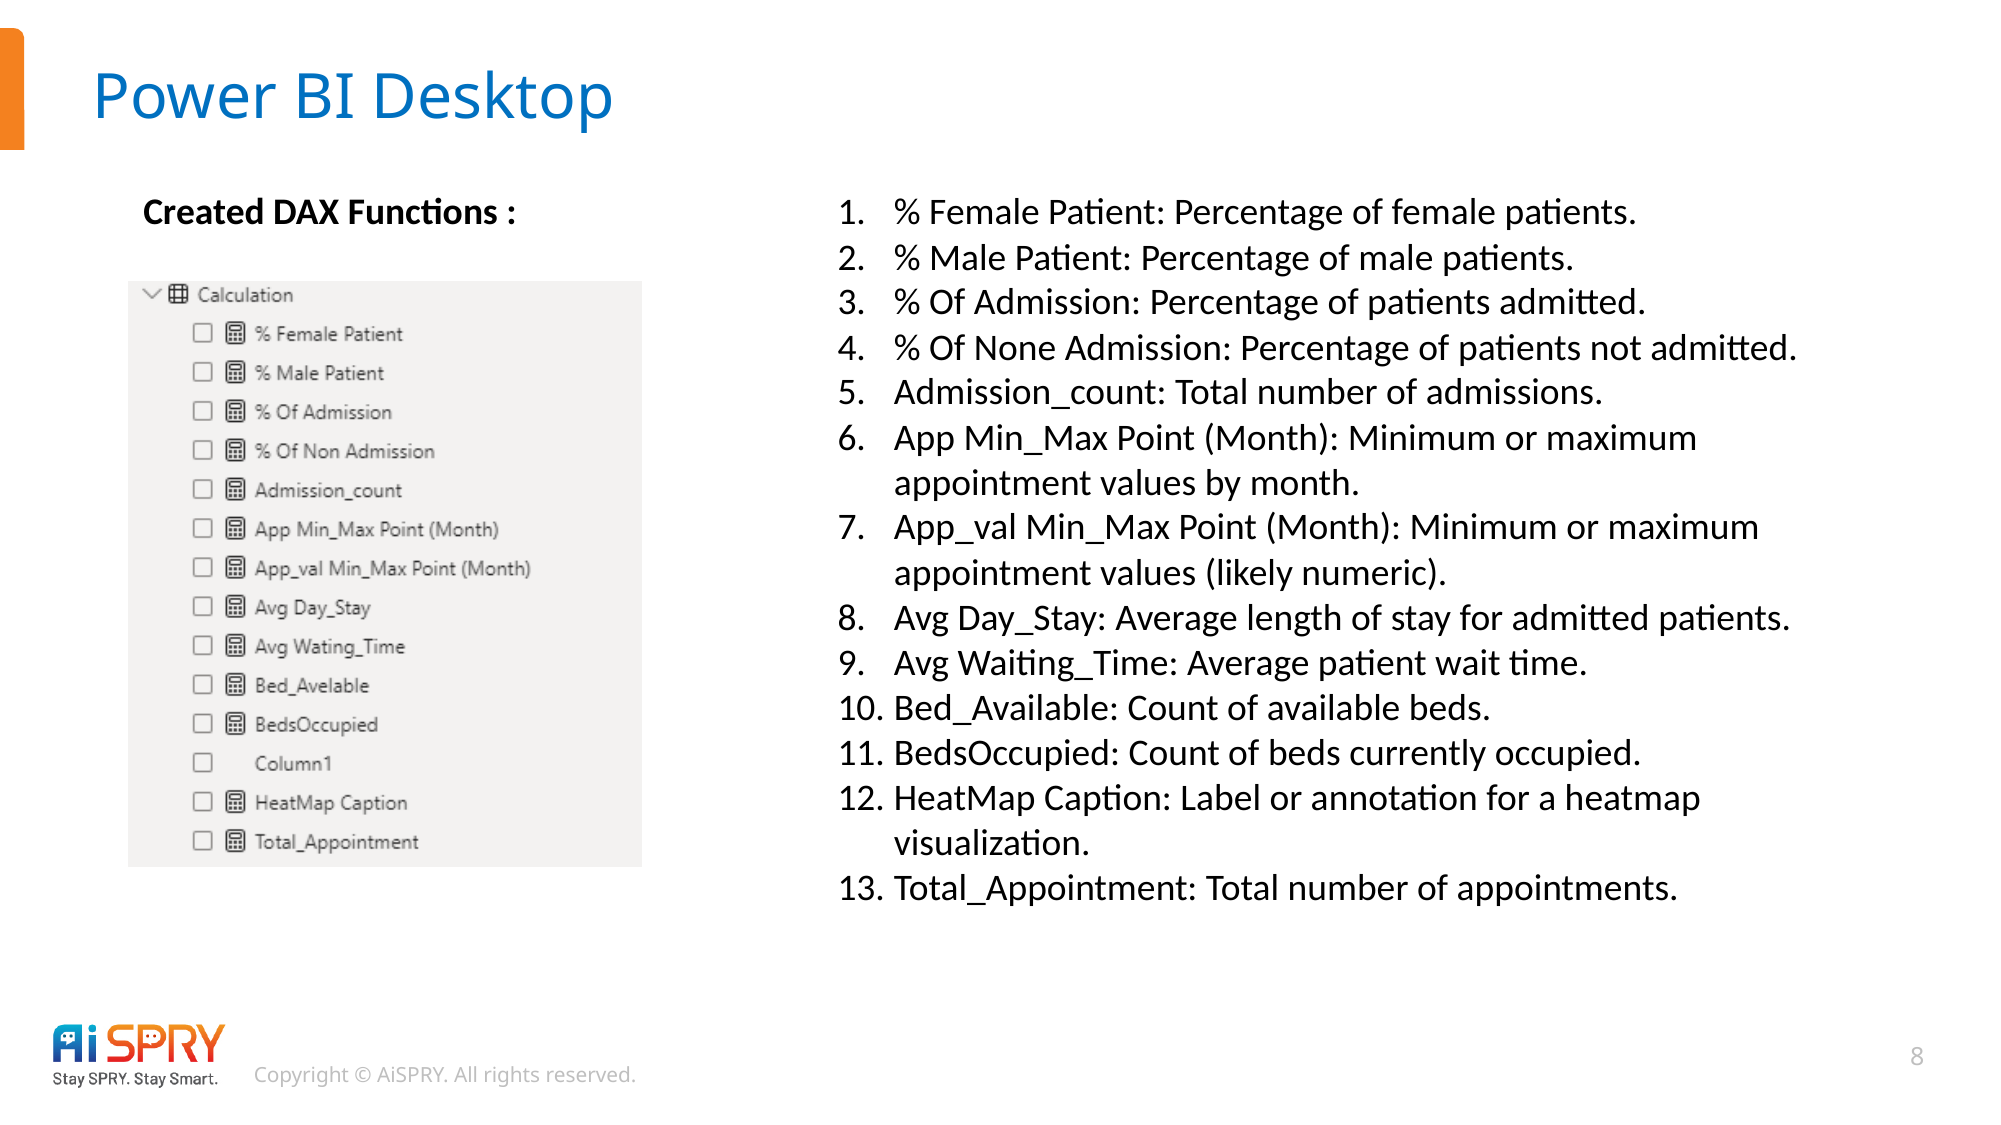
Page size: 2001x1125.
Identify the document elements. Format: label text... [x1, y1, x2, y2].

title Power BI Desktop [78, 56, 1951, 140]
picture [128, 281, 642, 867]
picture [31, 1002, 246, 1110]
text_box % Female Patient: Percentage of female patients. % Male Patient: Percentage of male patients. % Of Admission: Percentage of patients admitted. % Of None Admission: Percentage of patients not admitted. Admission_count: Total number of admissions. App Min_Max Point (Month): Minimum or maximum appointment values by month. App_val Min_Max Point (Month): Minimum or maximum appointment values (likely numeric). Avg Day_Stay: Average length of stay for admitted patients. Avg Waiting_Time: Average patient wait time. Bed_Available: Count of available beds. BedsOccupied: Count of beds currently occupied. HeatMap Caption: Label or annotation for a heatmap visualization. Total_Appointment: Total number of appointments. [822, 180, 1872, 915]
text_box Created DAX Functions : [128, 180, 621, 240]
